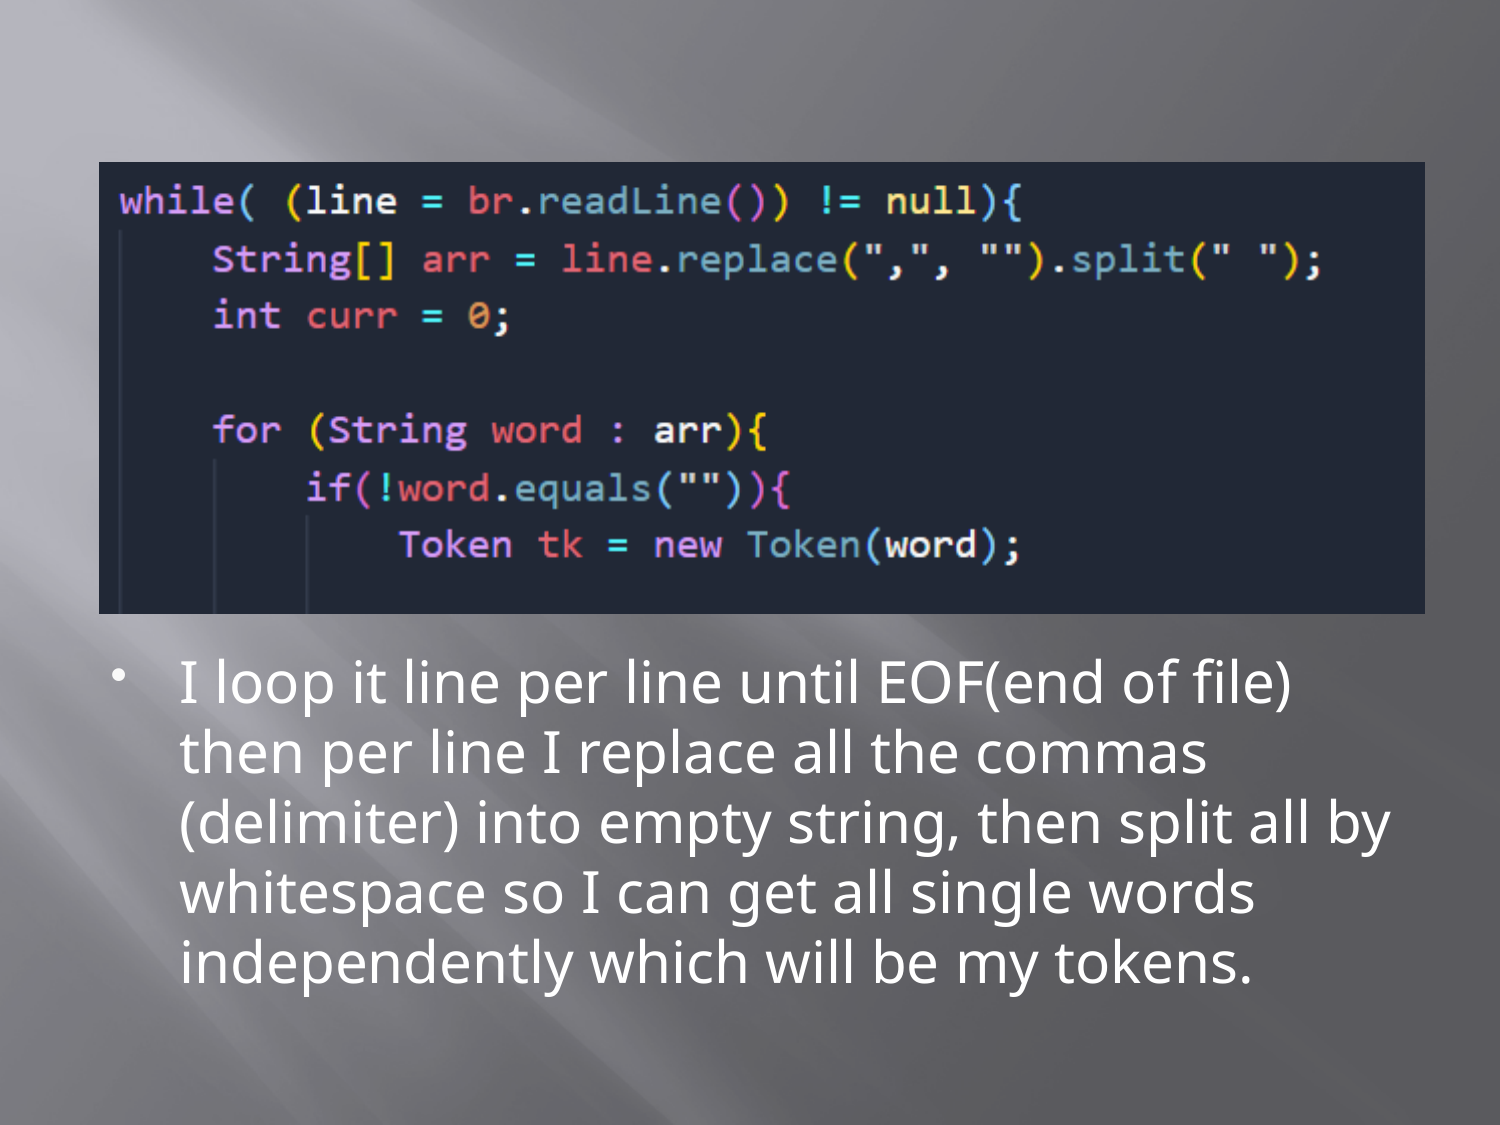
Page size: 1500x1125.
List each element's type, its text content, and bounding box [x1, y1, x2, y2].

list I loop it line per line until EOF(end of file) then per line I replace all the commas (delimiter) into empty string, then split all by whitespace so I can get all single words independently which will be my tokens. [75, 637, 1425, 1035]
picture [99, 162, 1426, 615]
